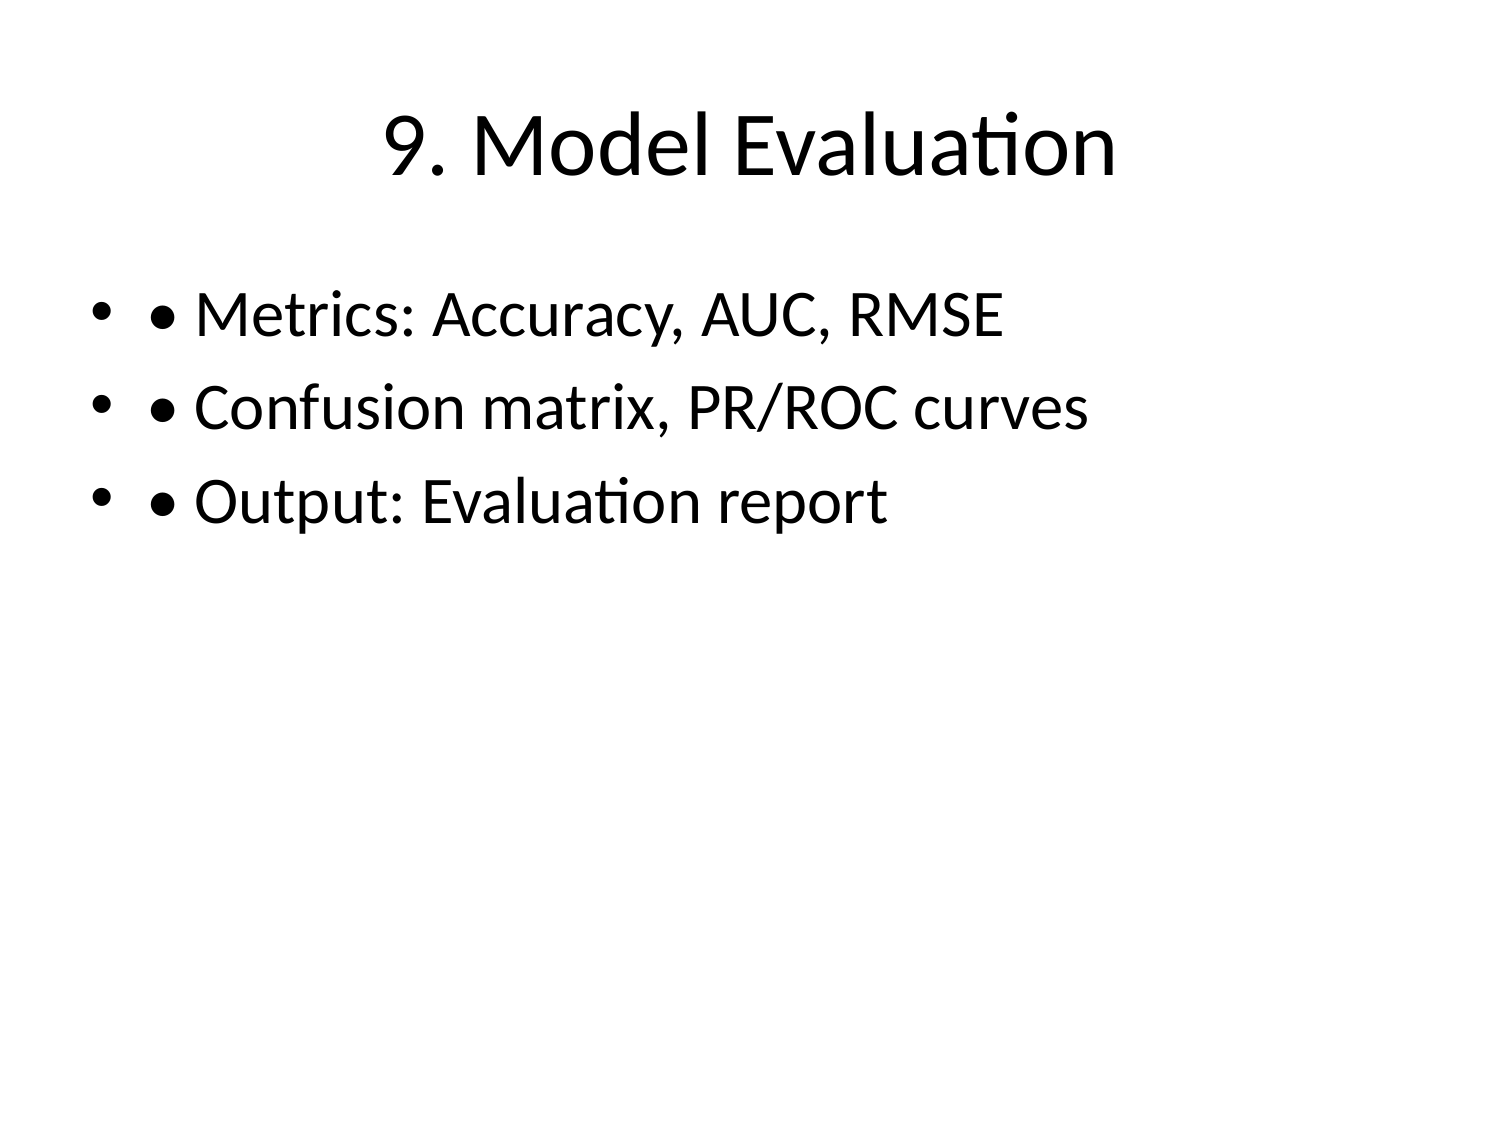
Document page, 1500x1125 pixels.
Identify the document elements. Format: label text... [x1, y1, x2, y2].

title 9. Model Evaluation [75, 45, 1425, 233]
list • Metrics: Accuracy, AUC, RMSE • Confusion matrix, PR/ROC curves • Output: Evaluation report [75, 262, 1425, 1005]
